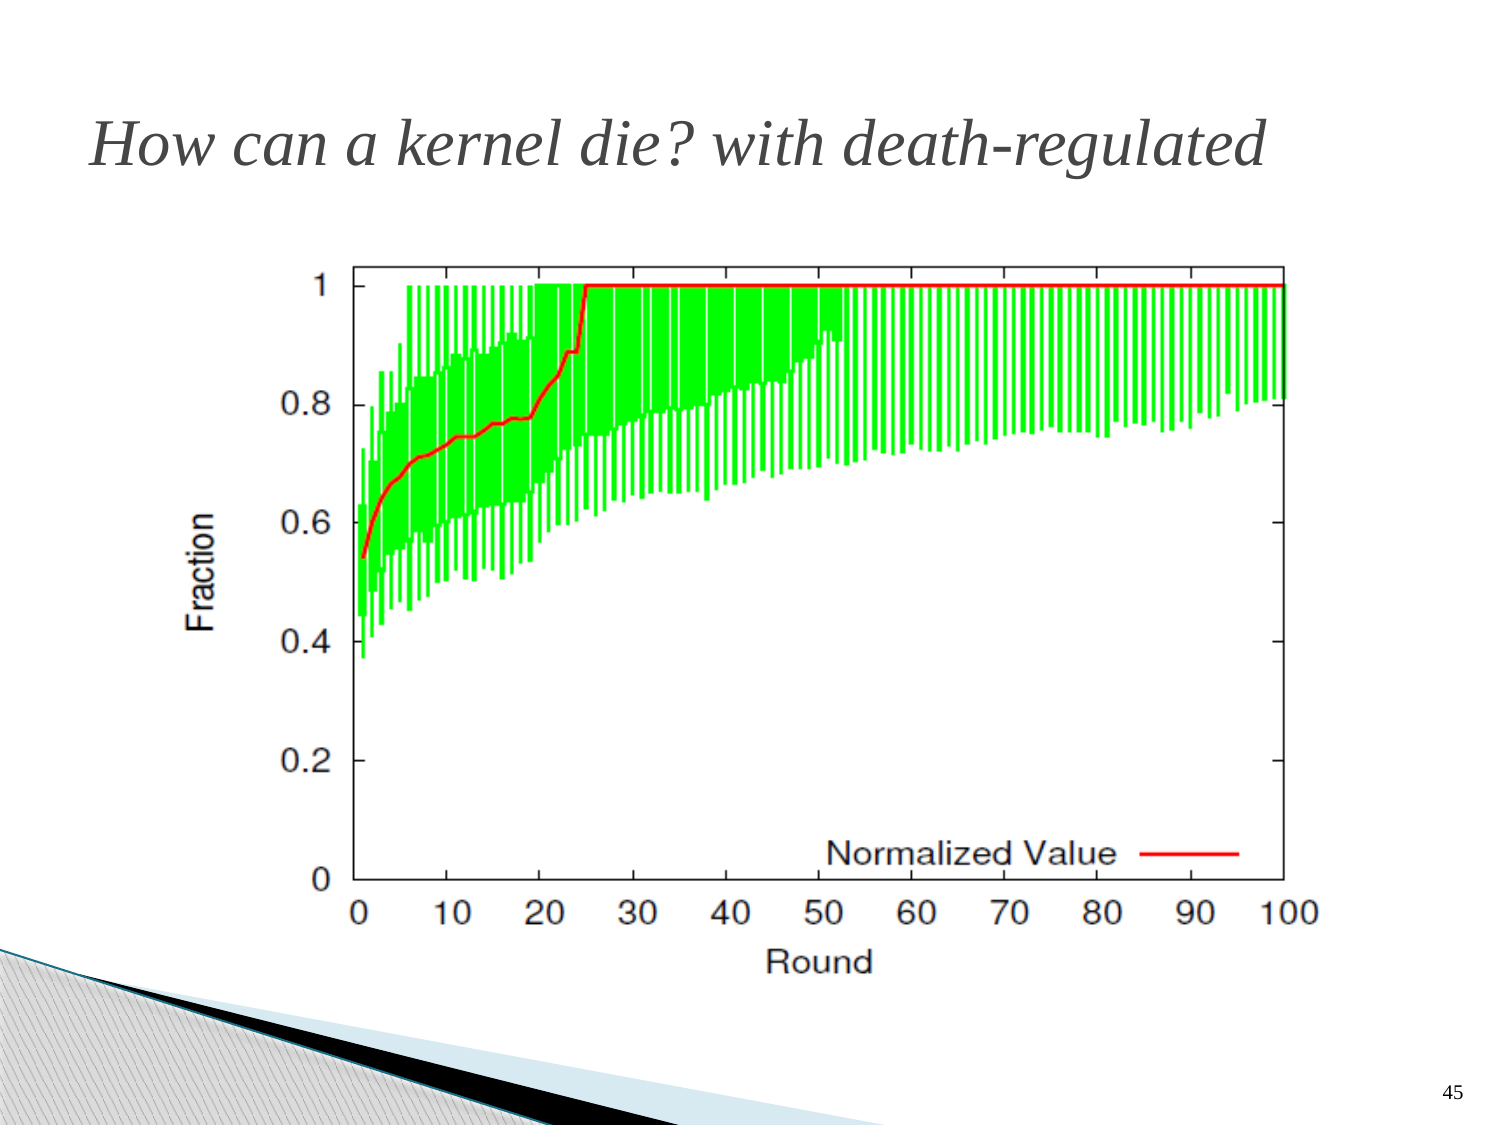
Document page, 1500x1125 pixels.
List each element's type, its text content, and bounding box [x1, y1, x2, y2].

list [74, 242, 1426, 986]
title How can a kernel die? with death-regulated [75, 45, 1425, 233]
slide_number 45 [1418, 1051, 1479, 1112]
